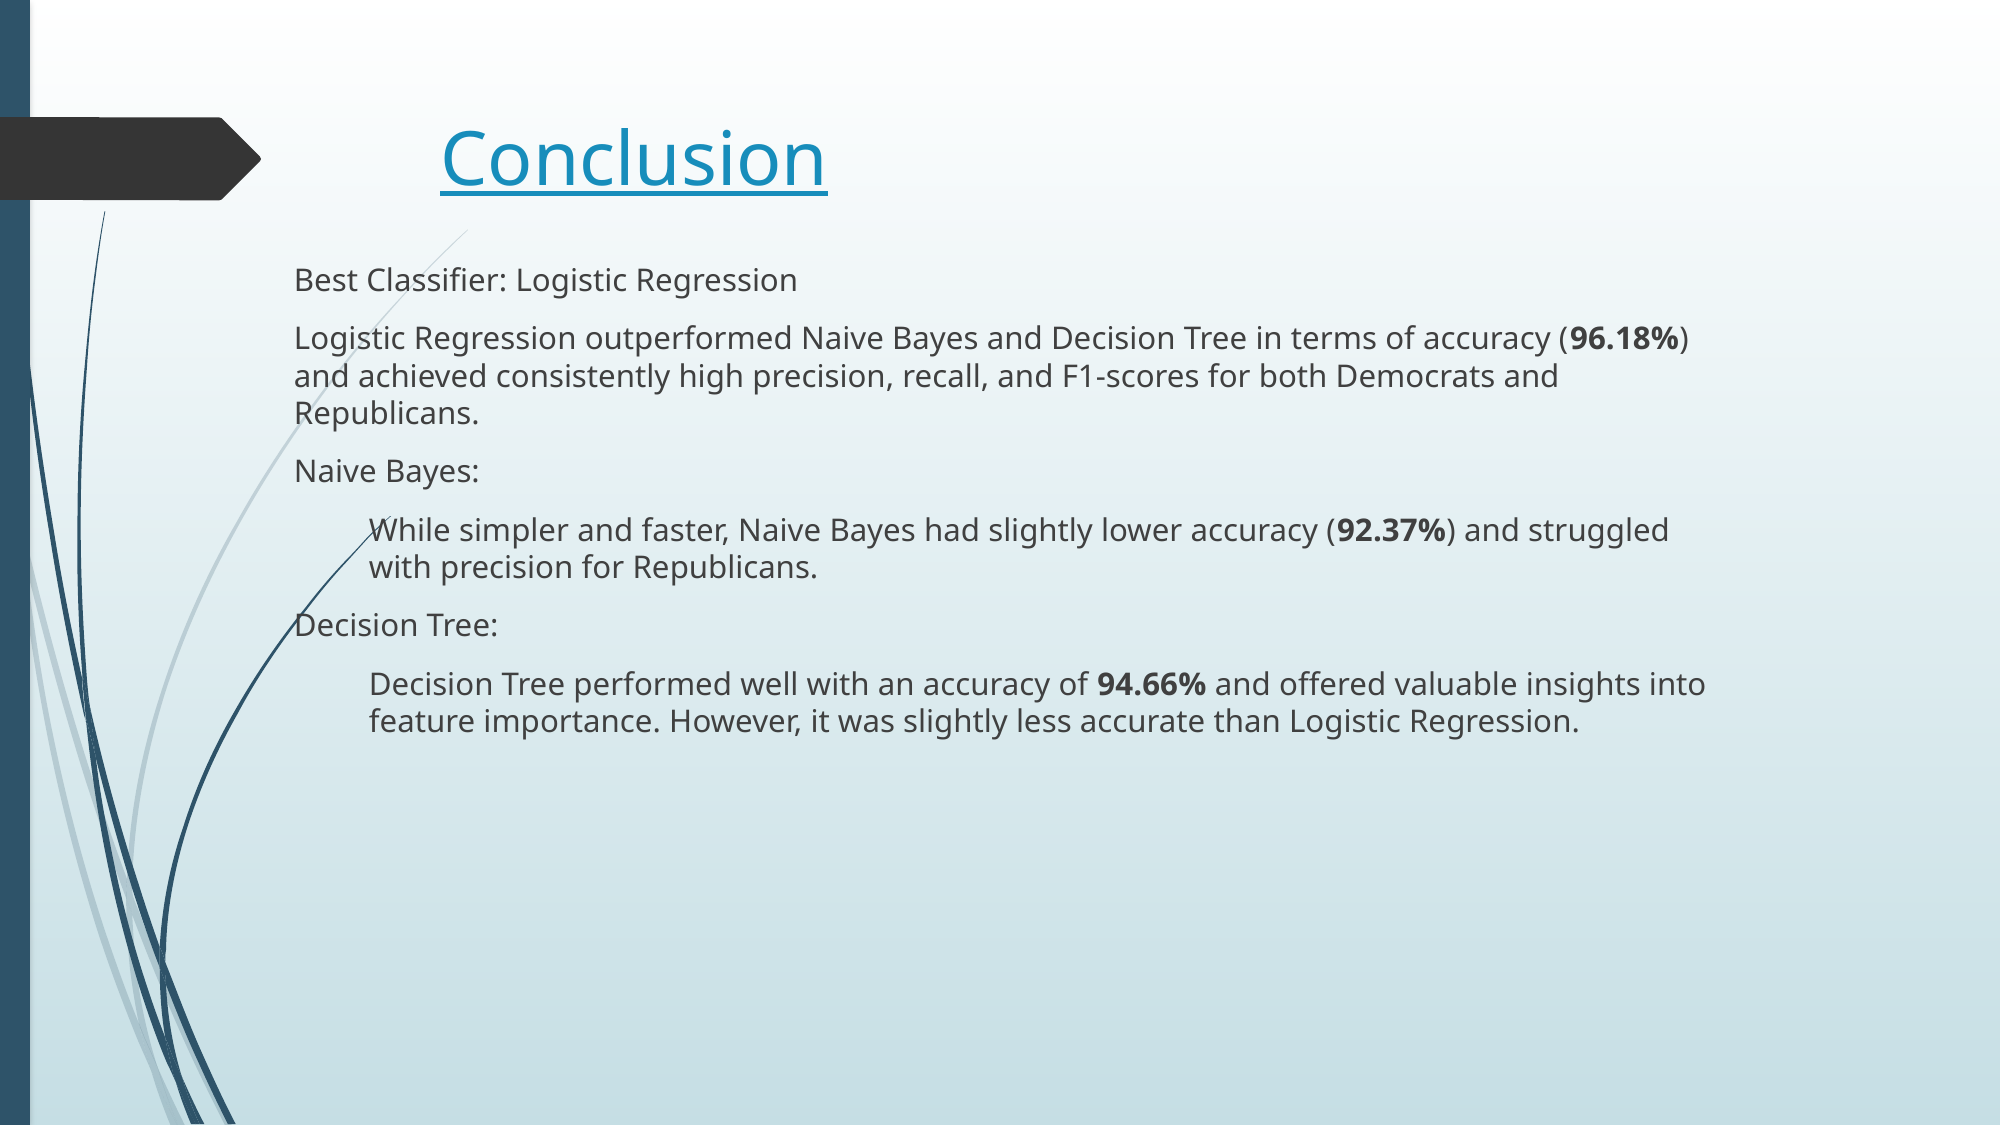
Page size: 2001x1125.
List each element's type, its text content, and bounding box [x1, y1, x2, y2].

list Best Classifier: Logistic Regression Logistic Regression outperformed Naive Bayes and Decision Tree in terms of accuracy (96.18%) and achieved consistently high precision, recall, and F1-scores for both Democrats and Republicans. Naive Bayes: While simpler and faster, Naive Bayes had slightly lower accuracy (92.37%) and struggled with precision for Republicans. Decision Tree: Decision Tree performed well with an accuracy of 94.66% and offered valuable insights into feature importance. However, it was slightly less accurate than Logistic Regression. [278, 252, 1742, 793]
title Conclusion [425, 102, 1888, 313]
